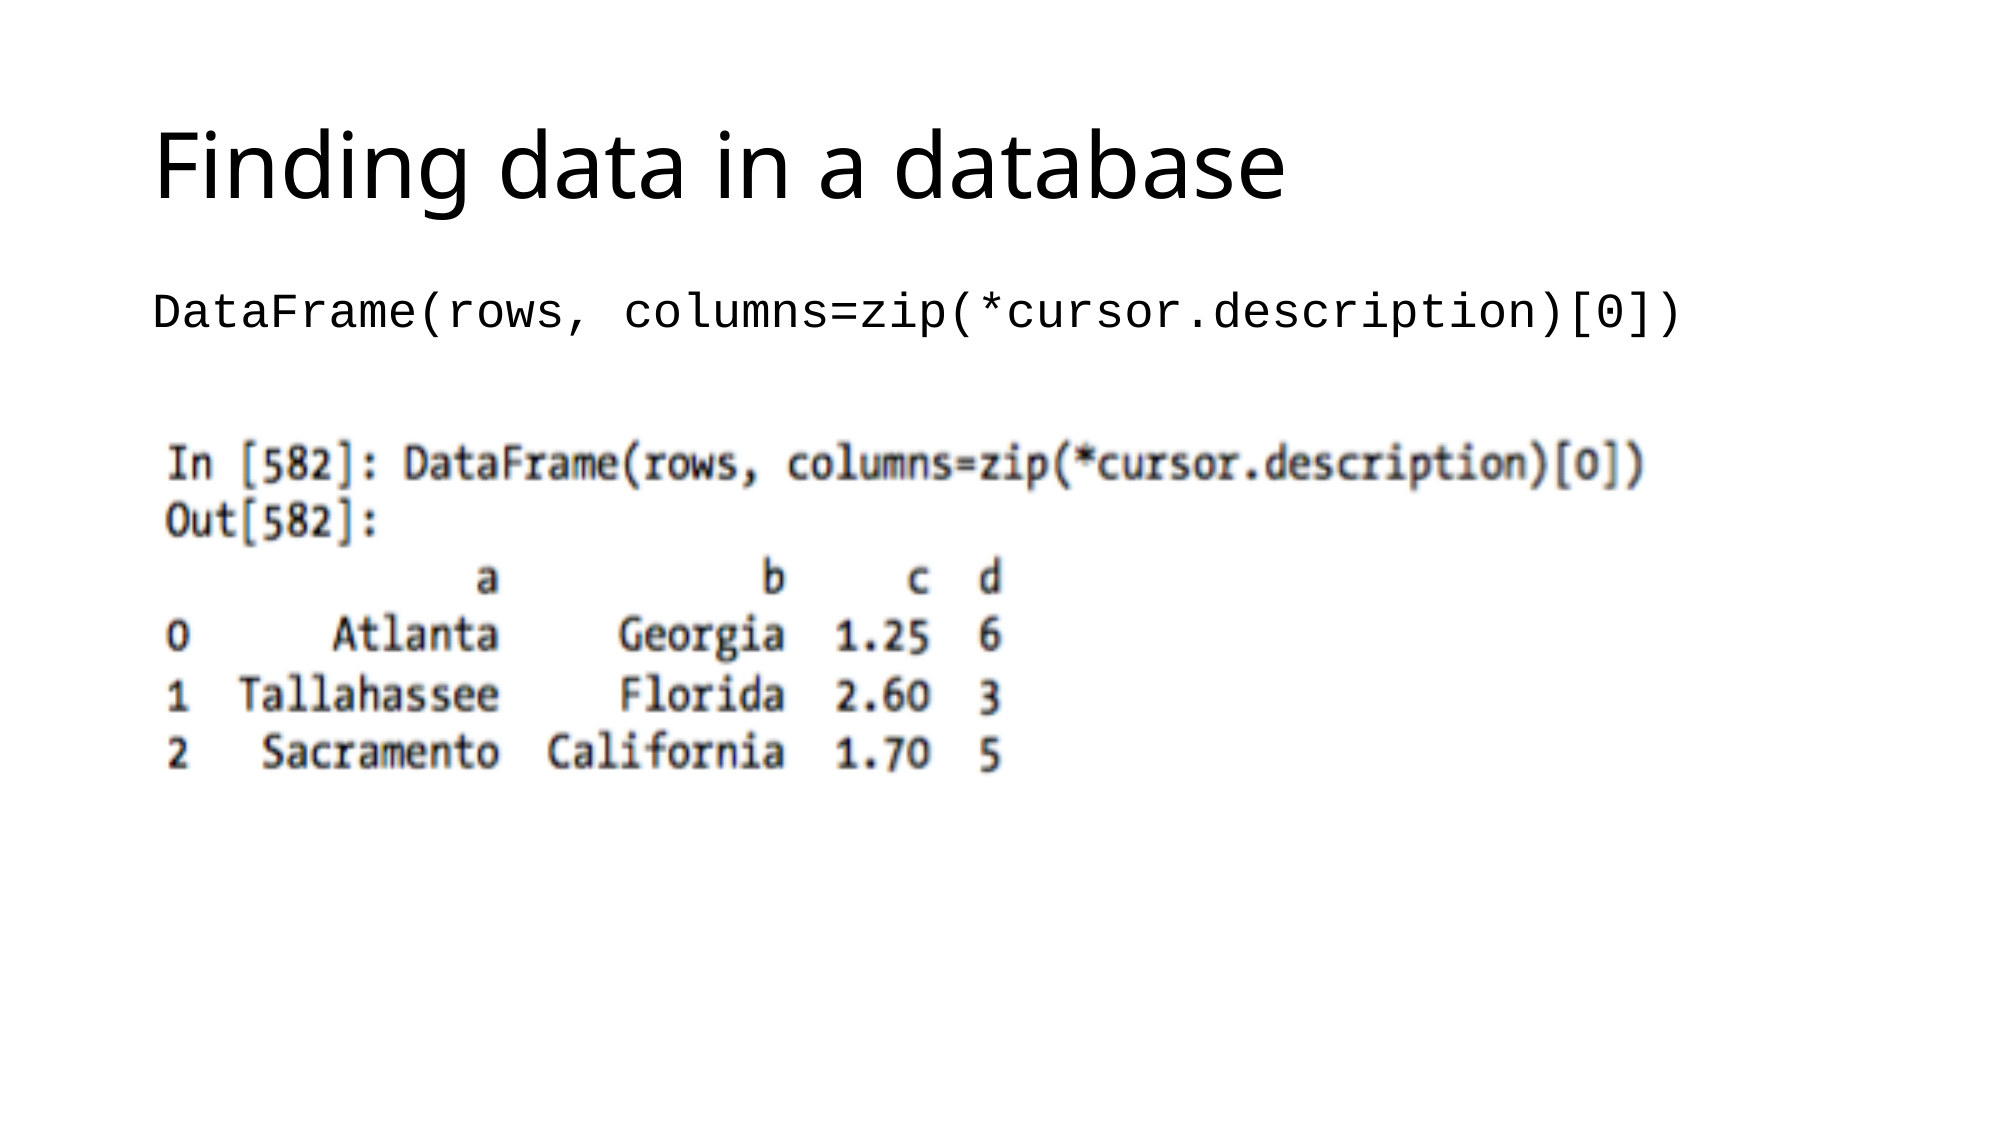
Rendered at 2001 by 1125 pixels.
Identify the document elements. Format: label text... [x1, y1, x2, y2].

text_box DataFrame(rows, columns=zip(*cursor.description)[0]) [137, 277, 1863, 382]
title Finding data in a database [137, 59, 1863, 277]
picture [137, 424, 1683, 790]
